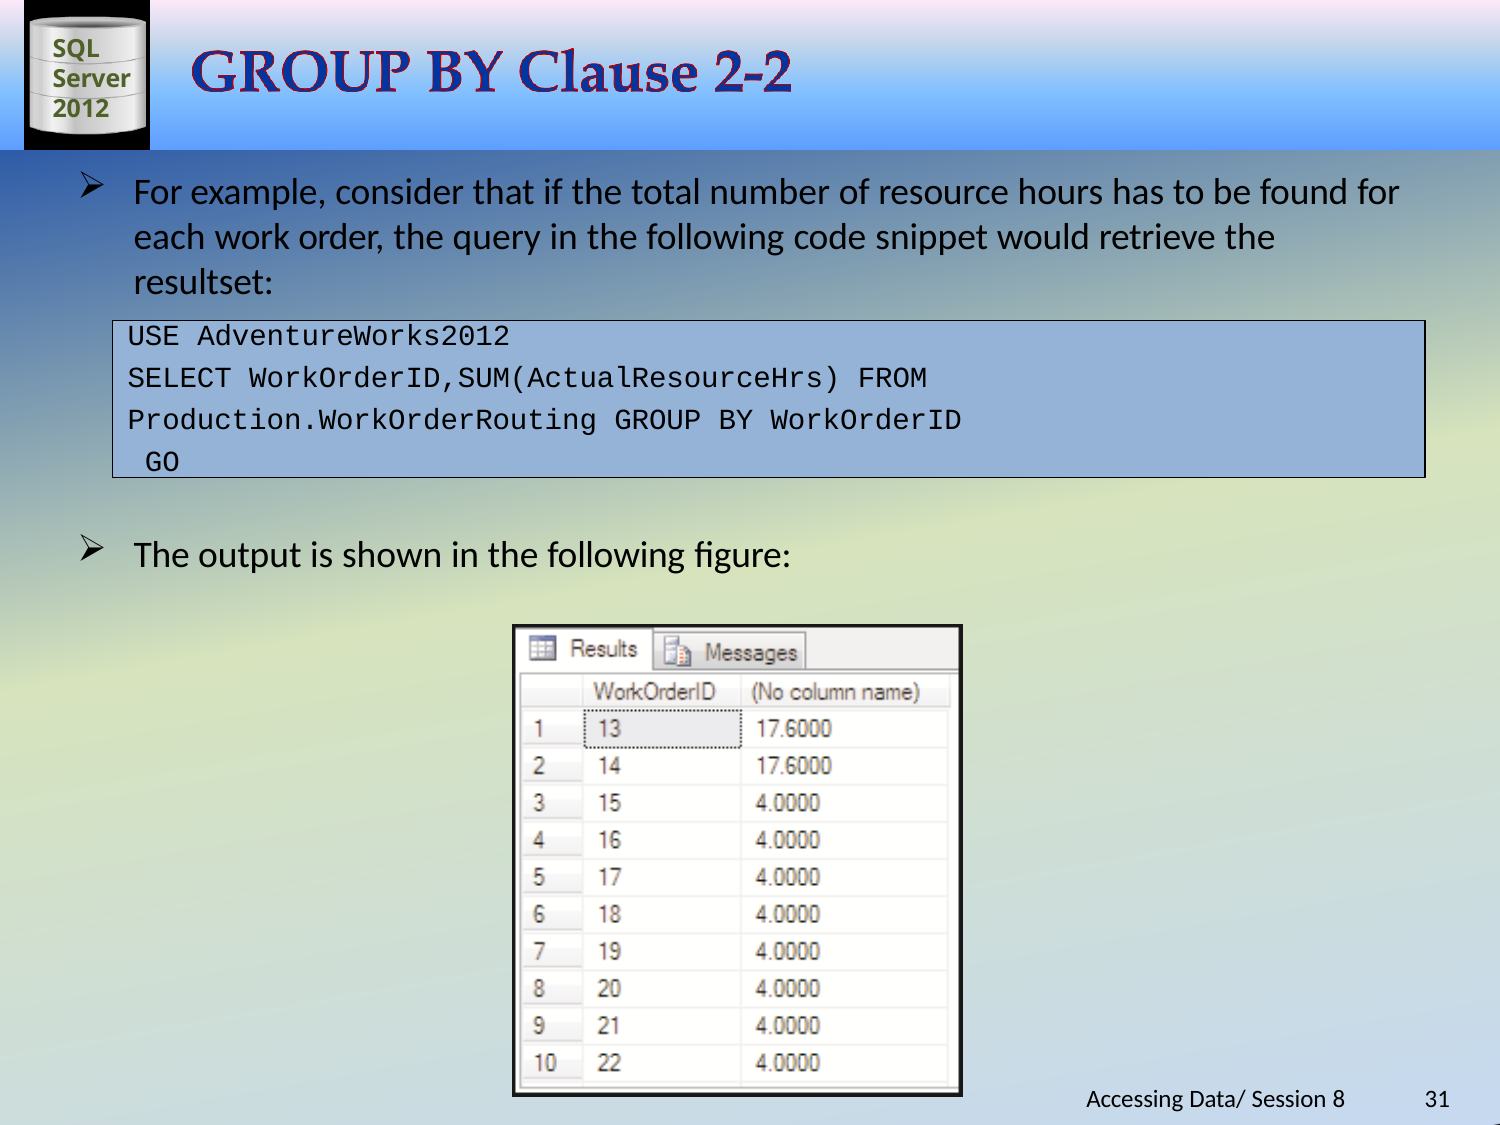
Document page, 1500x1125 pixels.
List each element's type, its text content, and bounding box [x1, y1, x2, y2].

text_box For example, consider that if the total number of resource hours has to be found for each work order, the query in the following code snippet would retrieve the resultset: [75, 165, 1413, 303]
picture [0, 151, 1500, 1125]
picture [192, 47, 791, 92]
slide_number 31 [1418, 1086, 1457, 1125]
footer Accessing Data/ Session 8 [1084, 1086, 1350, 1125]
text_box USE AdventureWorks2012 SELECT WorkOrderID,SUM(ActualResourceHrs) FROM Production.WorkOrderRouting GROUP BY WorkOrderID GO [112, 320, 1425, 478]
text_box The output is shown in the following figure: [75, 528, 799, 576]
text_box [0, 0, 1500, 151]
